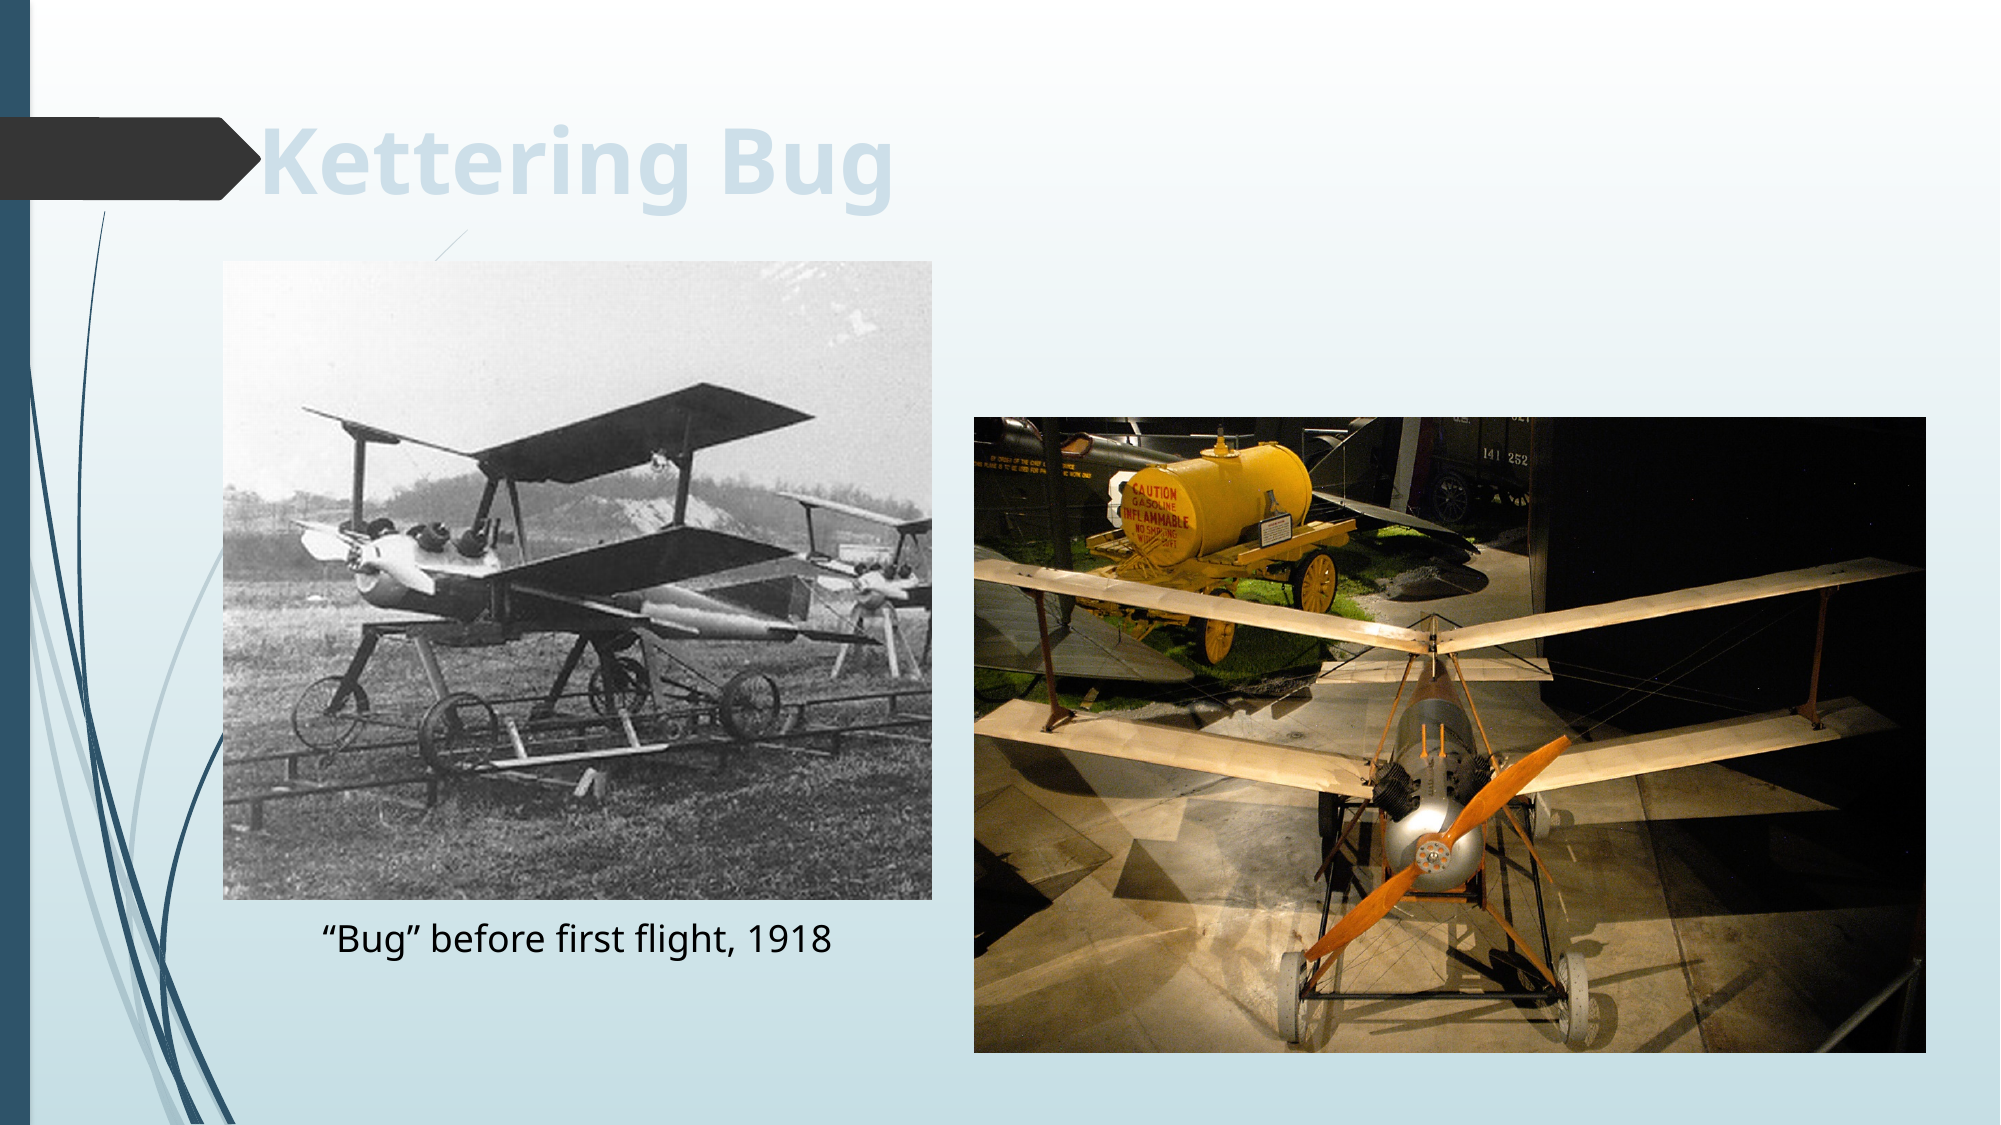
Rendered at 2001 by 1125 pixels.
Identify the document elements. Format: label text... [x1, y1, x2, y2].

text_box “Bug” before first flight, 1918 [246, 910, 909, 968]
picture [223, 261, 932, 901]
picture [973, 417, 1926, 1053]
title Kettering Bug [0, 95, 1309, 306]
